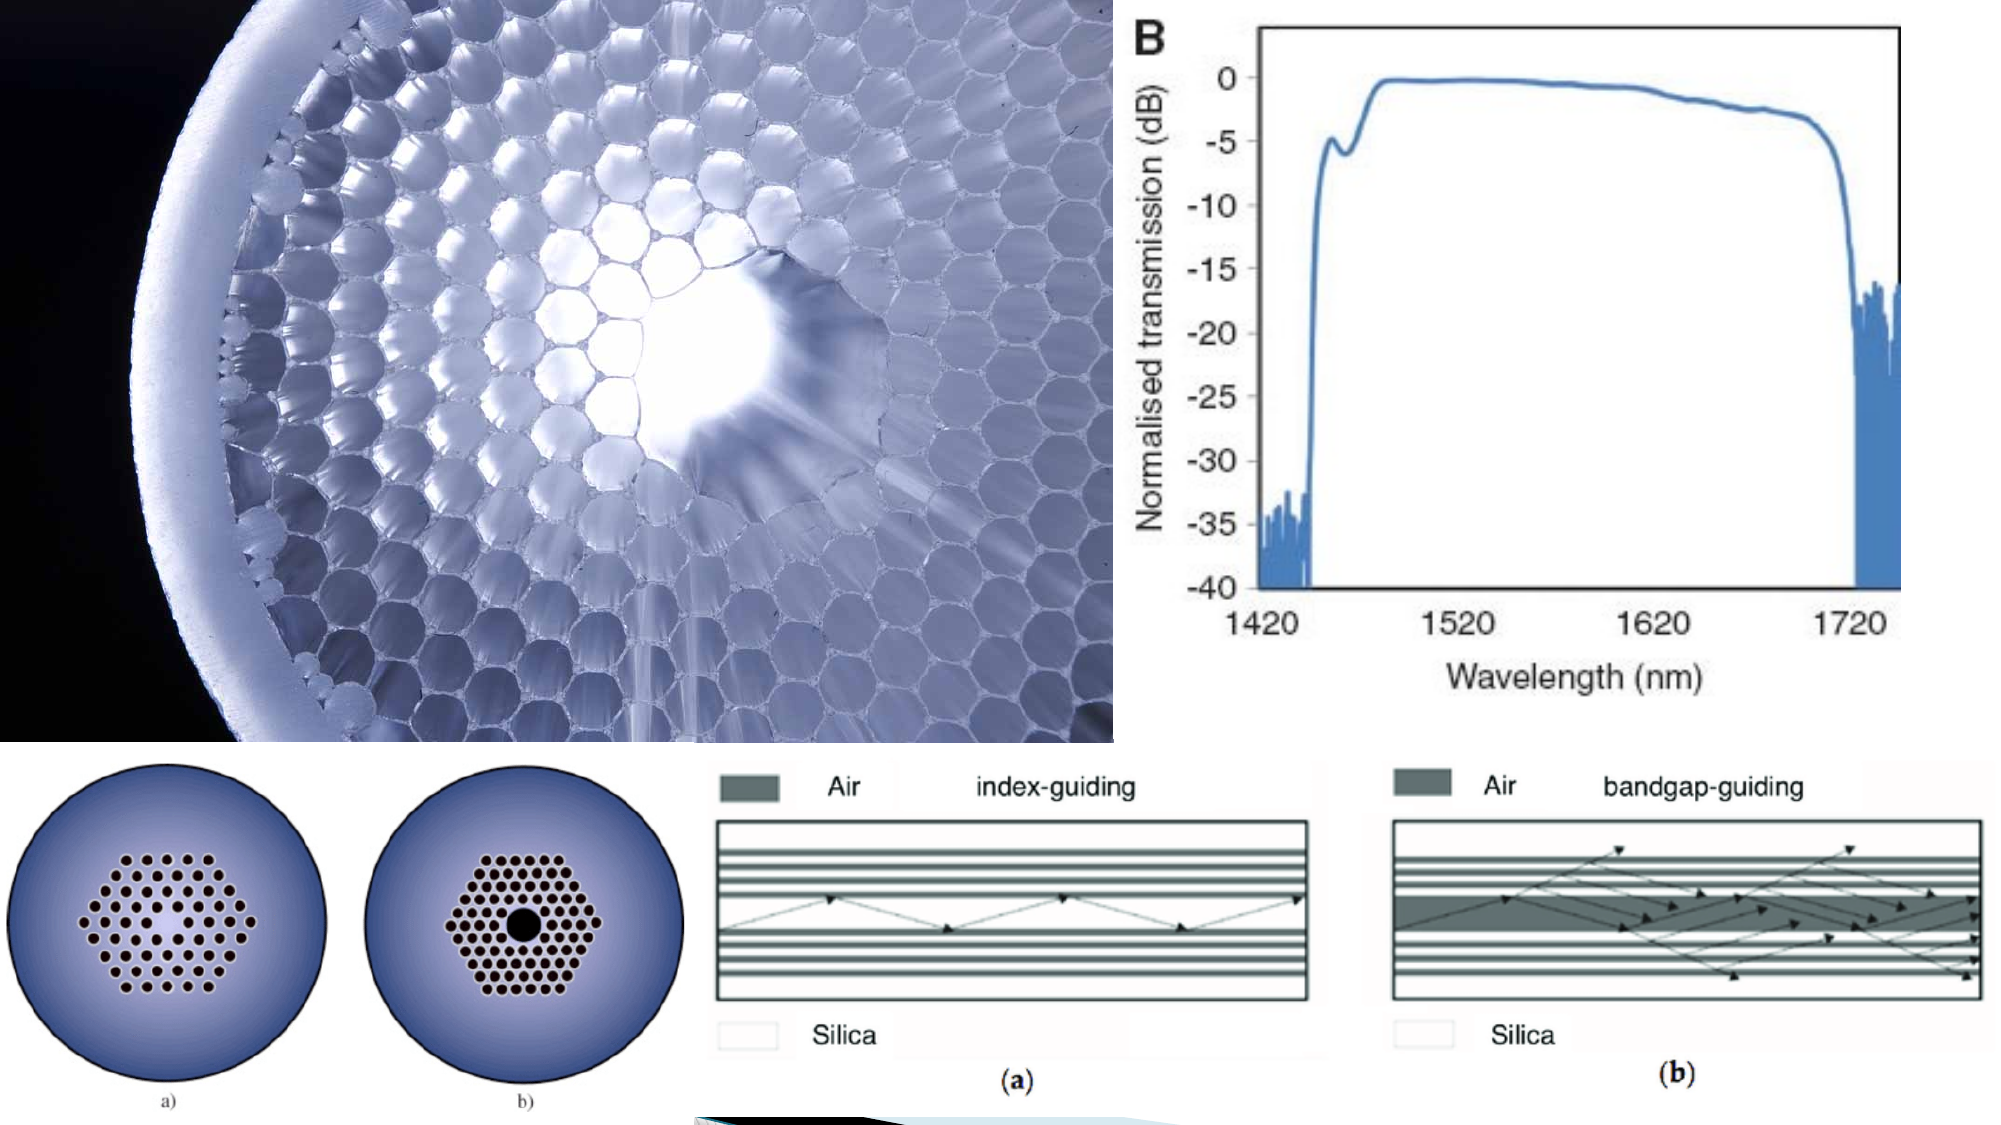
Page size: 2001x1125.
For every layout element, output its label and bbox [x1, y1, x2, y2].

picture [1112, 0, 1902, 739]
picture [0, 742, 2000, 1125]
list [0, 0, 1112, 743]
